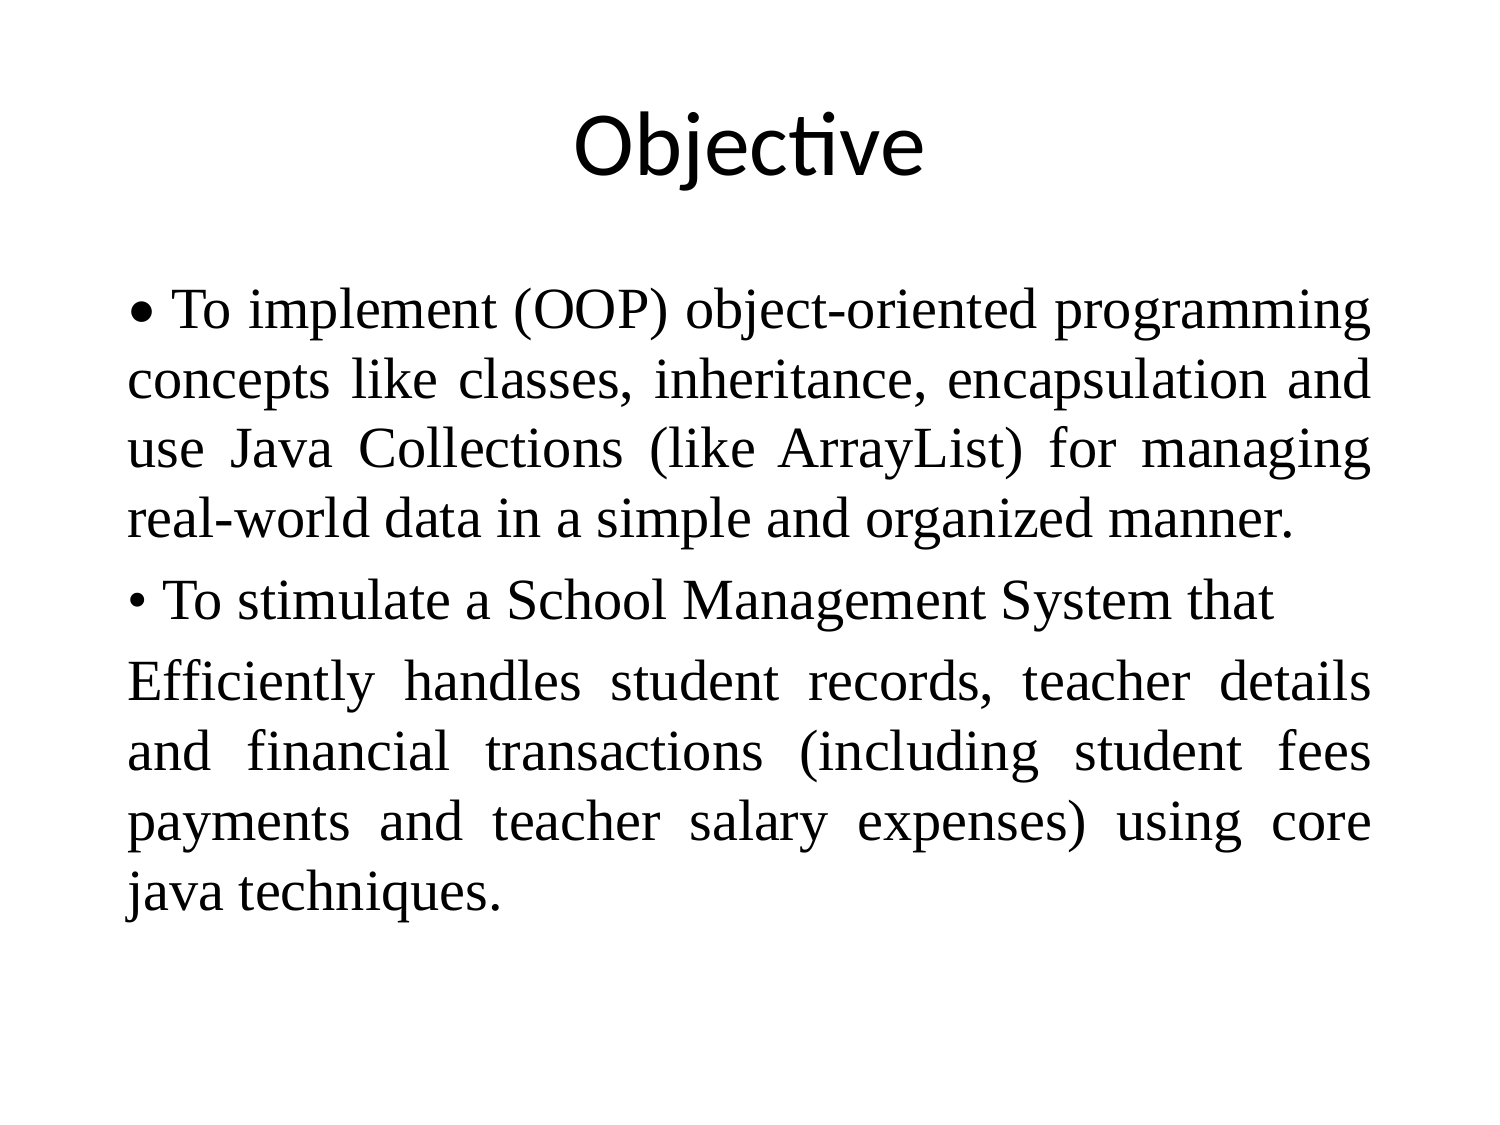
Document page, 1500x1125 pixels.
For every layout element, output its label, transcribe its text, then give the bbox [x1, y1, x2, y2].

list • To implement (OOP) object-oriented programming concepts like classes, inheritance, encapsulation and use Java Collections (like ArrayList) for managing real-world data in a simple and organized manner. • To stimulate a School Management System that Efficiently handles student records, teacher details and financial transactions (including student fees payments and teacher salary expenses) using core java techniques. [112, 262, 1388, 952]
title Objective [75, 45, 1425, 233]
